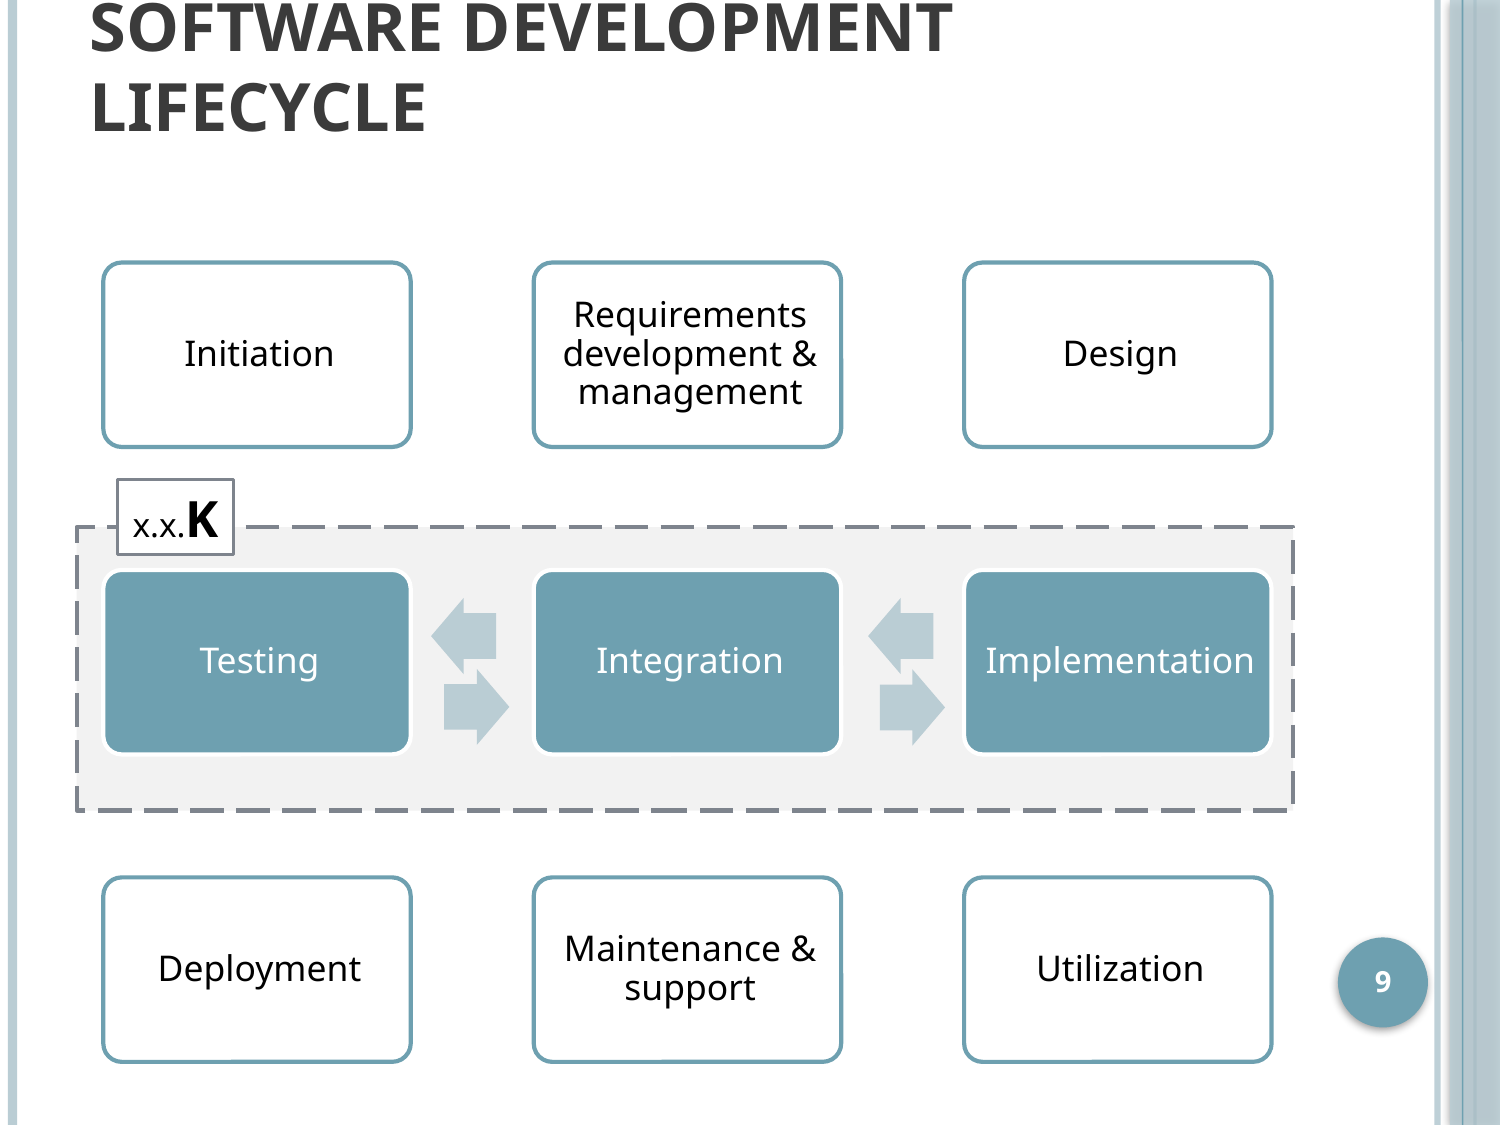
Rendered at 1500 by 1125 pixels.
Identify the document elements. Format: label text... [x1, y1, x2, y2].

slide_number 9 [1333, 940, 1434, 1027]
title Software development lifecycle [75, 45, 1300, 233]
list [74, 261, 1301, 1063]
